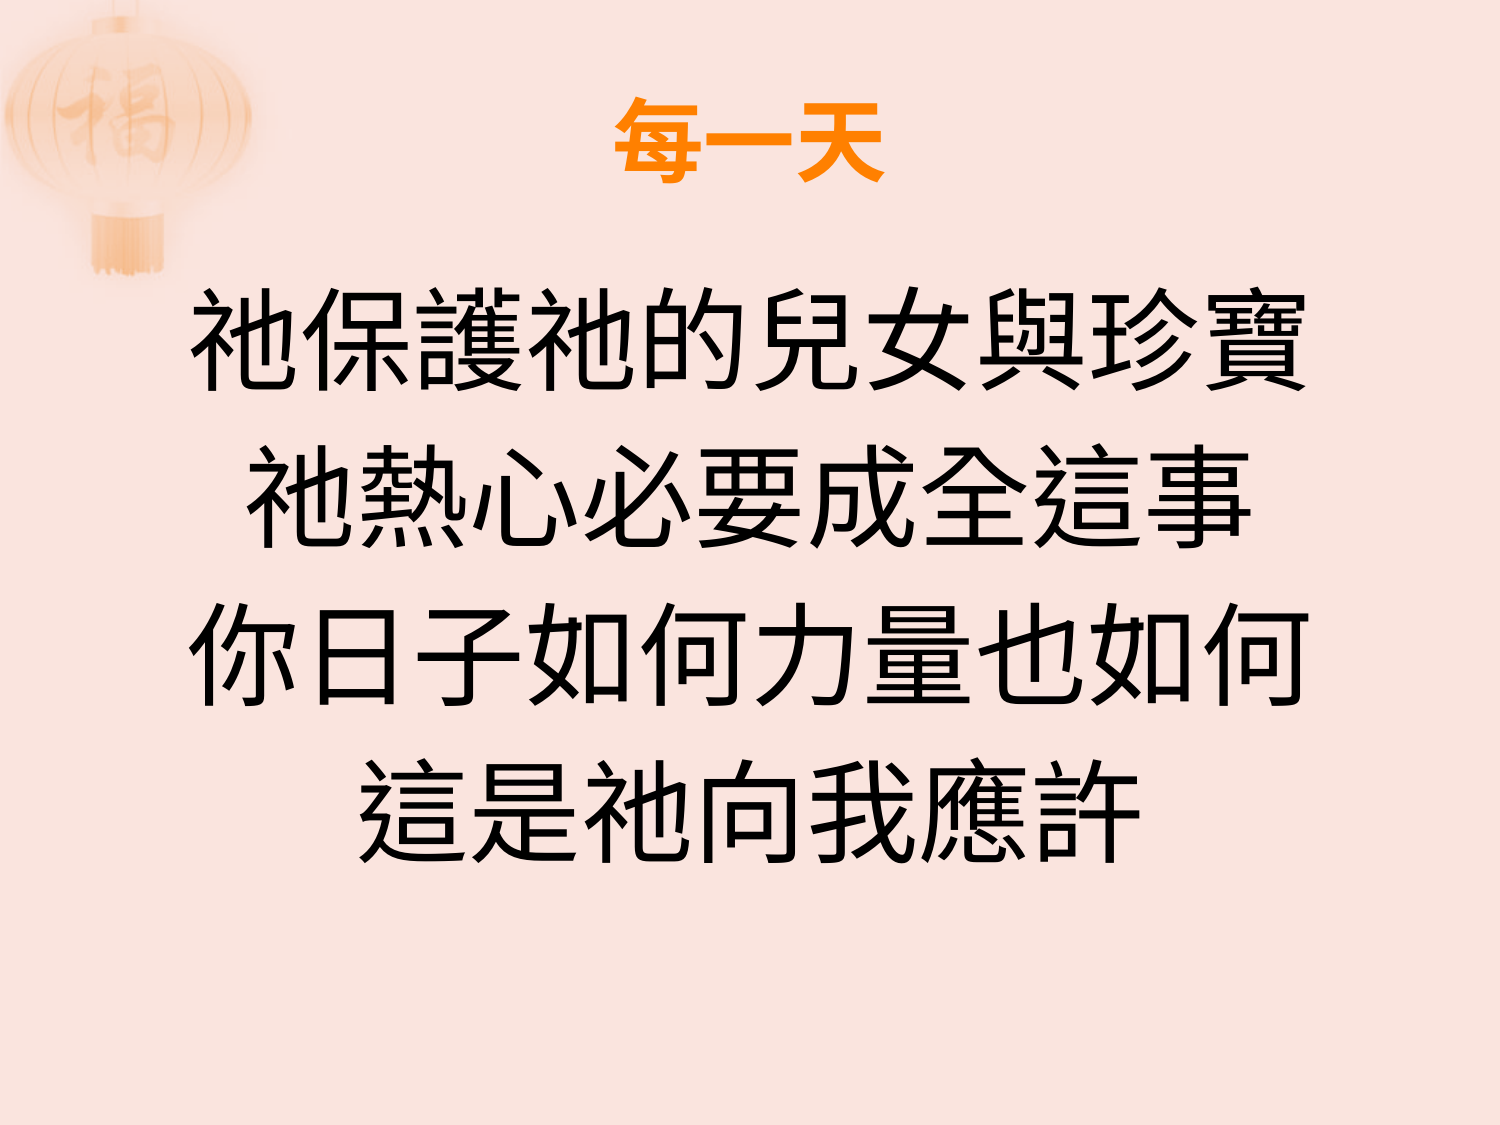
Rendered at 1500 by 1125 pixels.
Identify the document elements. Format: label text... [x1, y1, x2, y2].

title 每一天 [75, 45, 1425, 233]
list 祂保護祂的兒女與珍寶 祂熱心必要成全這事 你日子如何力量也如何 這是祂向我應許 [75, 262, 1425, 1043]
